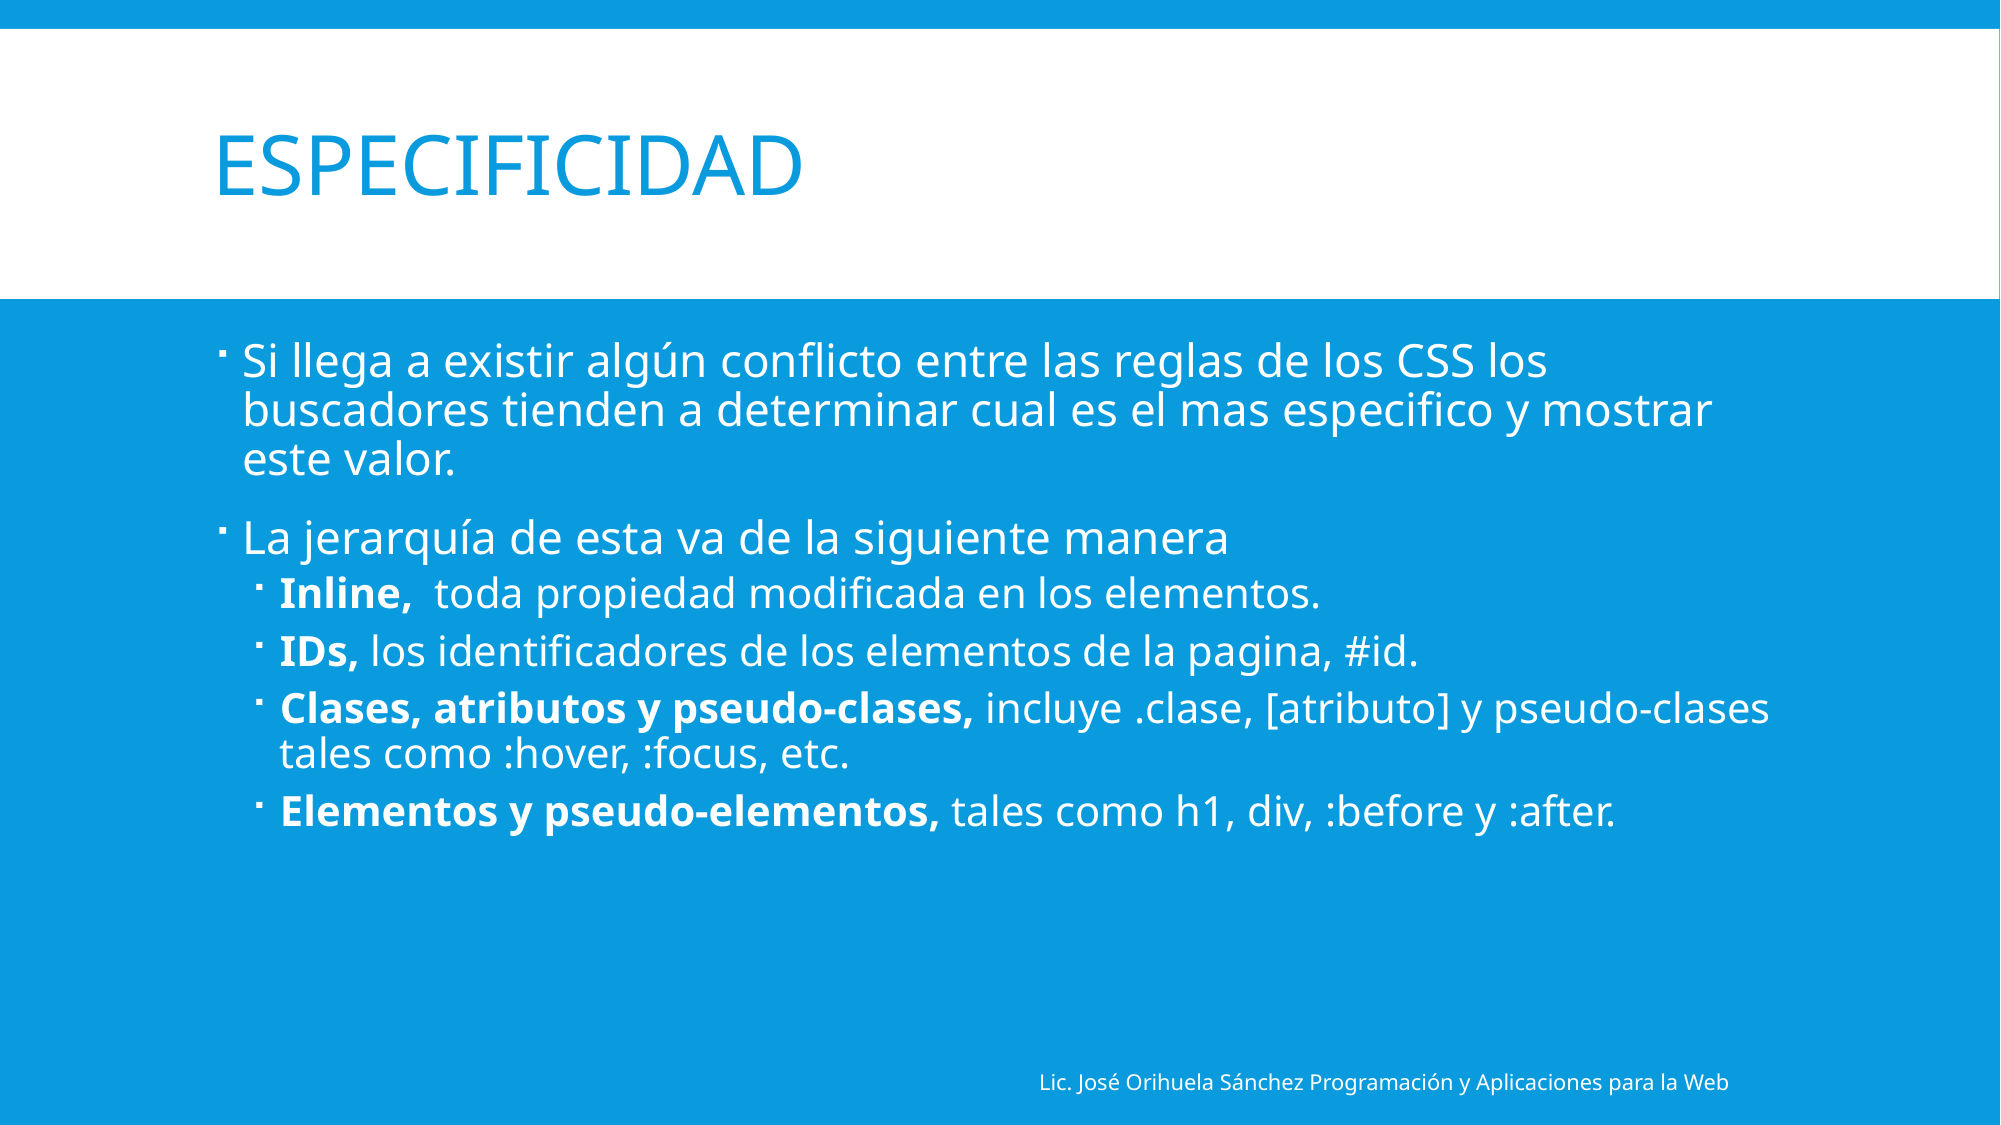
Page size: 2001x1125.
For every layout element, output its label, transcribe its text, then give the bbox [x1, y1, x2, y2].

list Si llega a existir algún conflicto entre las reglas de los CSS los buscadores tienden a determinar cual es el mas especifico y mostrar este valor. La jerarquía de esta va de la siguiente manera Inline, toda propiedad modificada en los elementos. IDs, los identificadores de los elementos de la pagina, #id. Clases, atributos y pseudo-clases, incluye .clase, [atributo] y pseudo-clases tales como :hover, :focus, etc. Elementos y pseudo-elementos, tales como h1, div, :before y :after. [197, 329, 1803, 1020]
footer Lic. José Orihuela Sánchez Programación y Aplicaciones para la Web [918, 1053, 1746, 1114]
title Especificidad [197, 46, 1803, 295]
